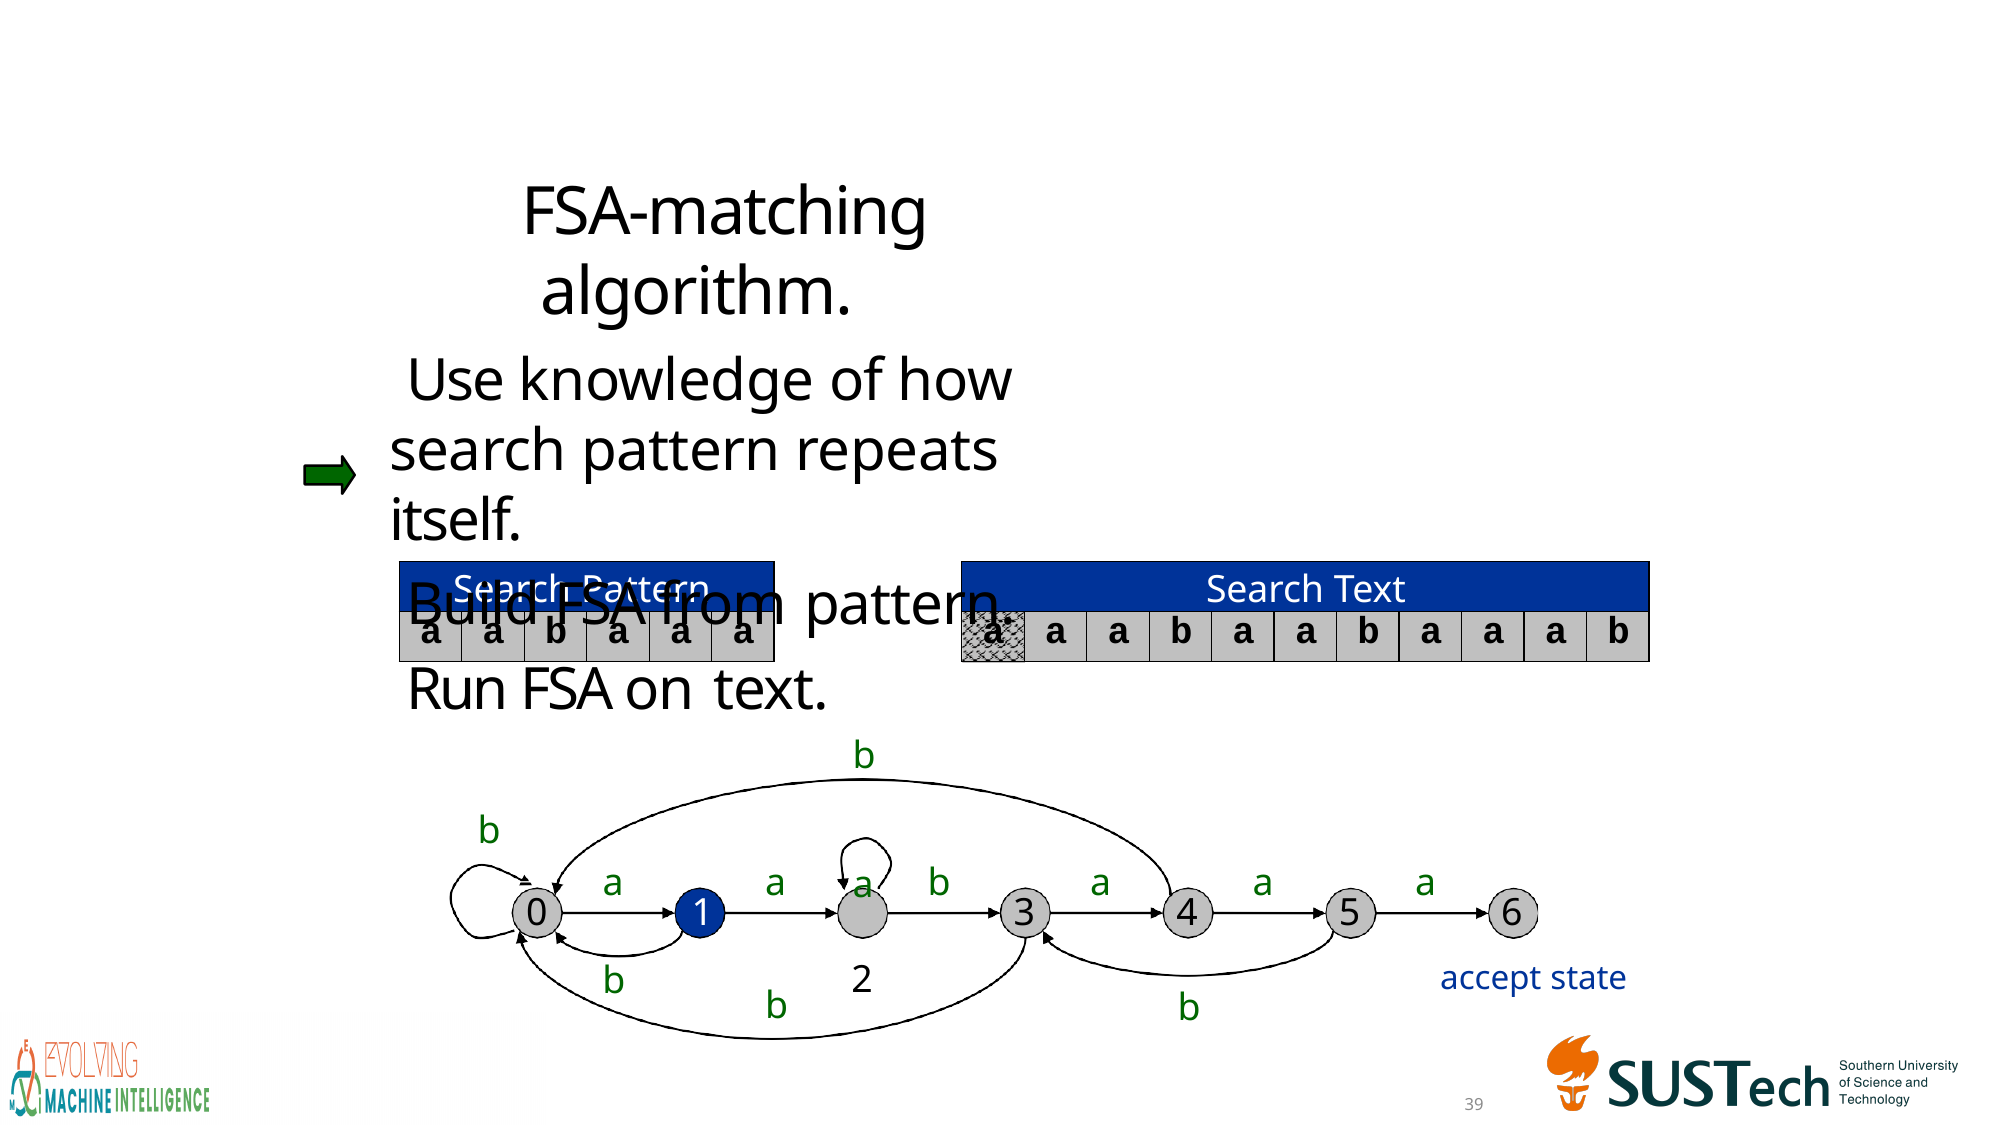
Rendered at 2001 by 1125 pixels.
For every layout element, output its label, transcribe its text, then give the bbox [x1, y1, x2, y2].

text_box a [600, 855, 624, 903]
text_box a [763, 855, 787, 903]
text_box 6 accept state [1438, 860, 1460, 997]
text_box b [475, 803, 502, 851]
text_box FSA-matching algorithm. Use knowledge of how search pattern repeats itself. Build FSA from pattern. Run FSA on text. [312, 148, 1724, 721]
text_box 5 [1336, 886, 1364, 934]
text_box 6 accept state [1490, 860, 1639, 997]
picture [1547, 1035, 1958, 1111]
text_box a [1413, 855, 1437, 903]
text_box a [1250, 855, 1275, 903]
text_box b a 2 [849, 721, 878, 1000]
text_box 1 [689, 886, 711, 934]
slide_number 39 [1460, 779, 1490, 1125]
text_box [304, 465, 312, 485]
text_box 0 [524, 886, 552, 934]
text_box 3 [1011, 886, 1039, 934]
text_box b [600, 953, 627, 1001]
text_box b [763, 978, 790, 1026]
text_box 4 b [1174, 885, 1203, 1028]
picture [0, 1012, 547, 1125]
text_box b [925, 855, 952, 903]
text_box a [1088, 855, 1112, 903]
text_box [449, 778, 1539, 1040]
